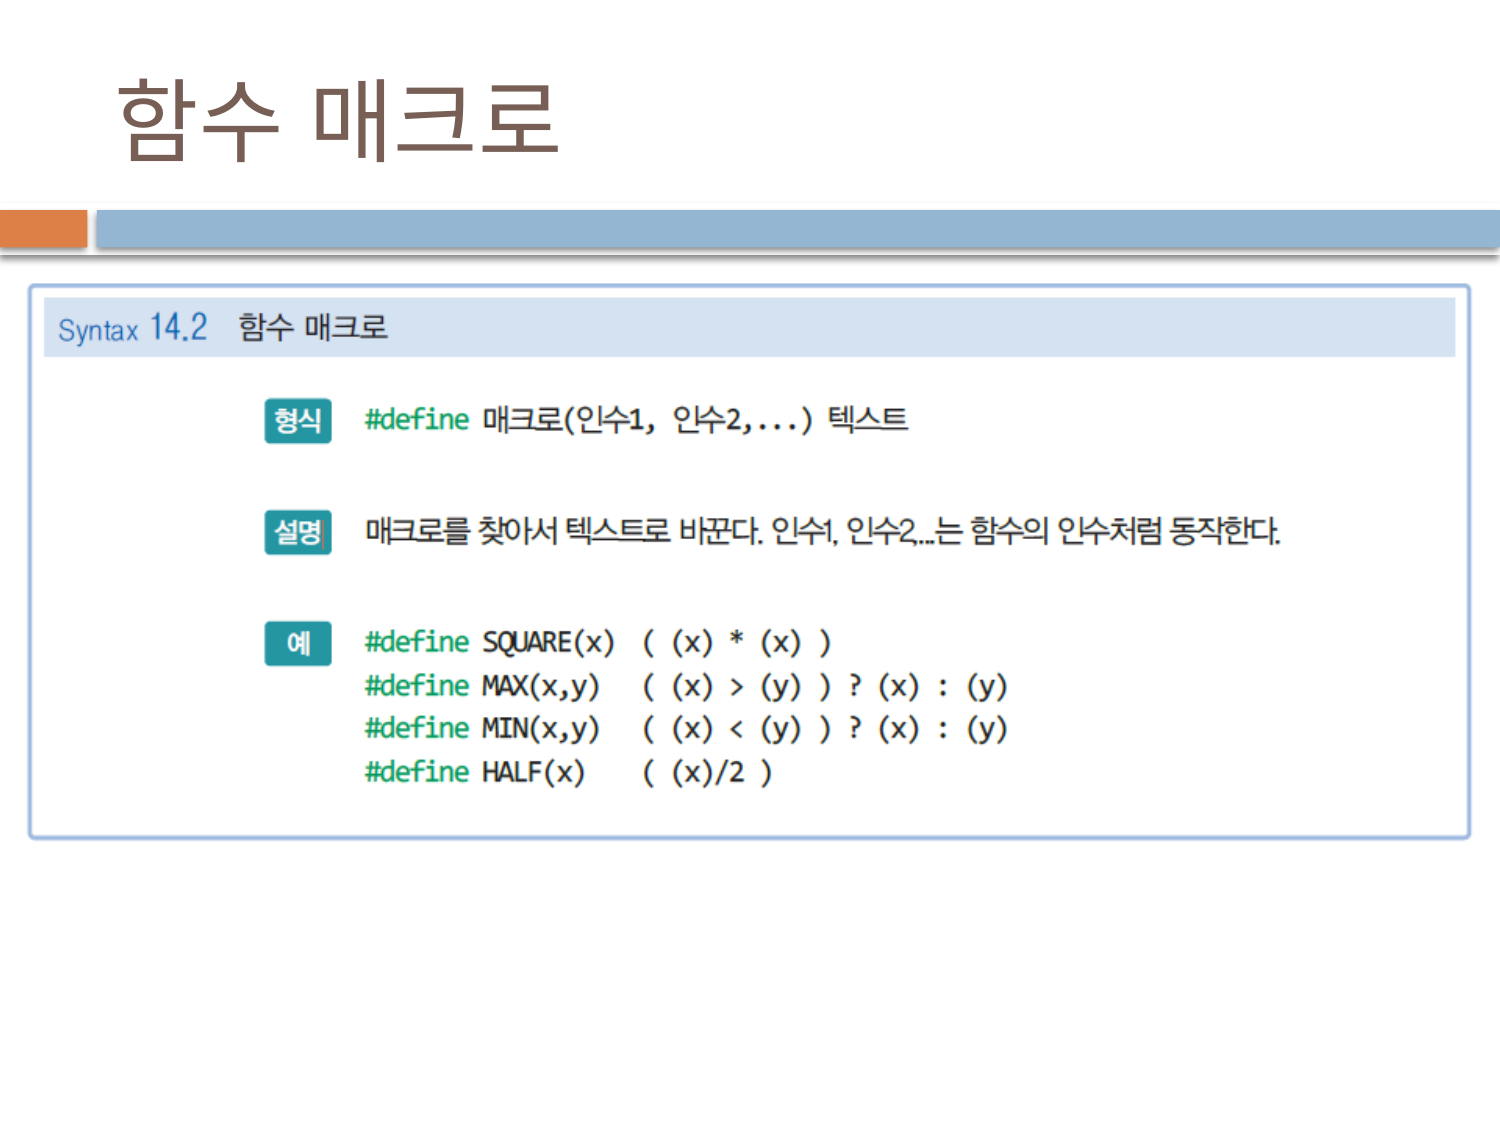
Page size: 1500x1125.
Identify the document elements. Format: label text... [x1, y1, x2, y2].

picture [9, 268, 1491, 857]
title 함수 매크로 [99, 37, 1438, 200]
